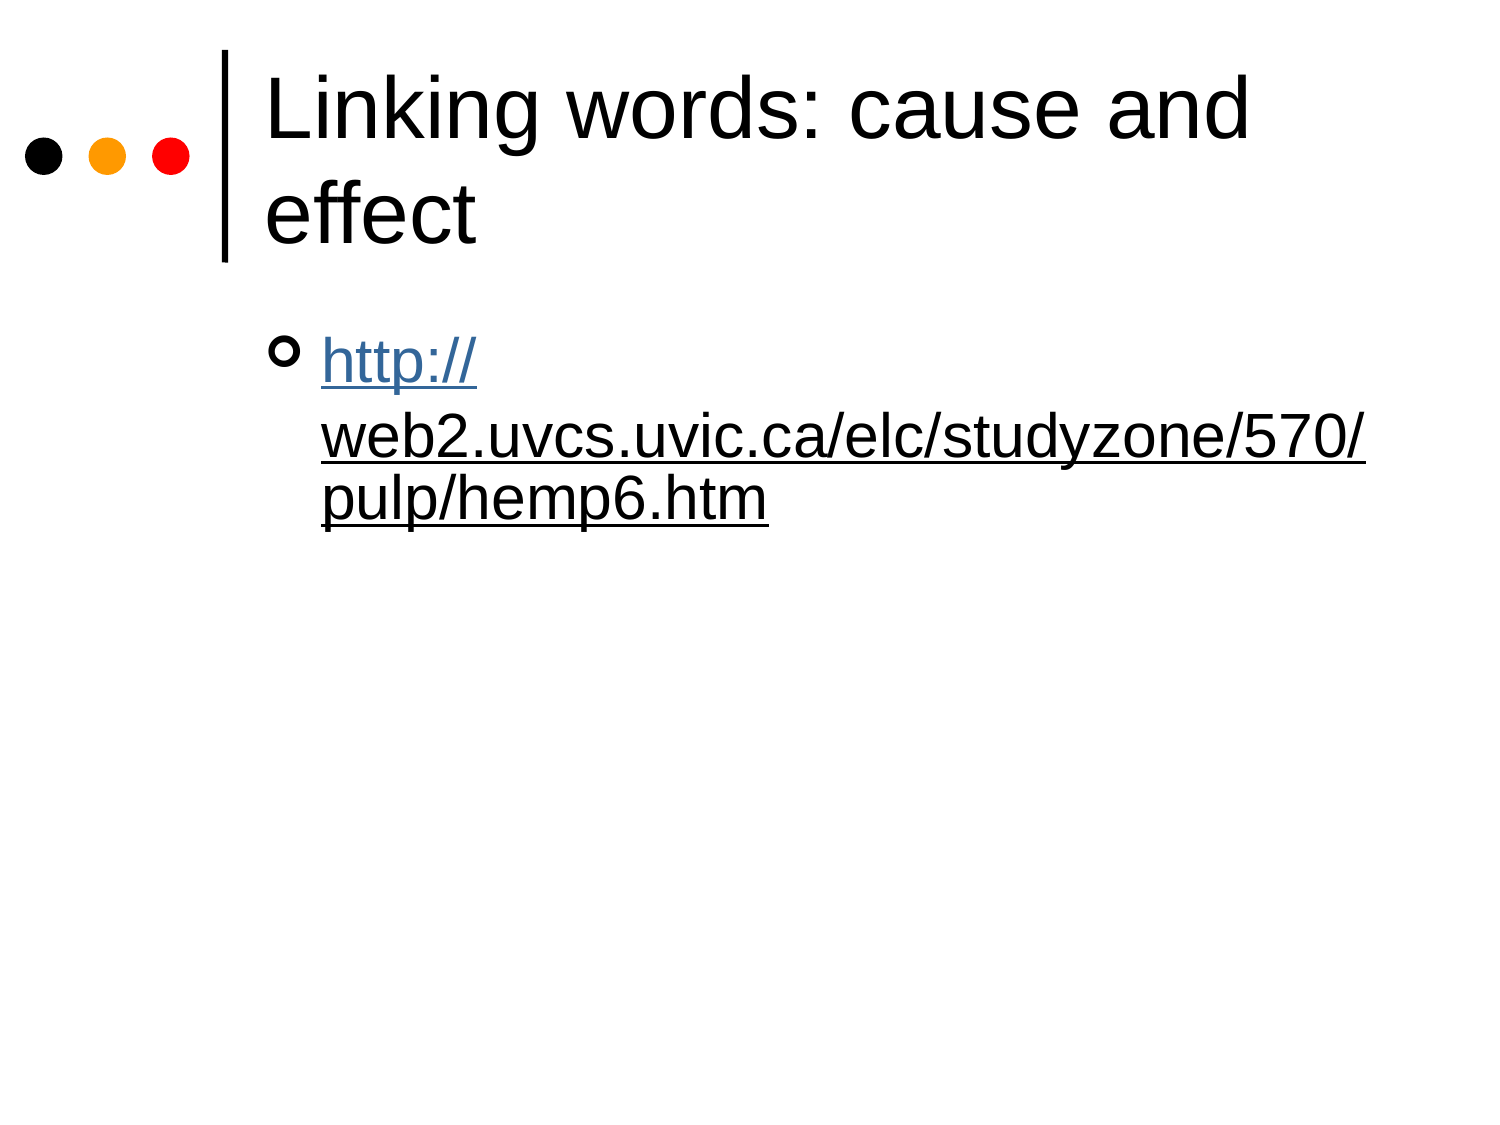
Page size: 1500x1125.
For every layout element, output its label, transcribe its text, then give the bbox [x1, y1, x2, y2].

title Linking words: cause and effect [249, 31, 1400, 282]
list http://web2.uvcs.uvic.ca/elc/studyzone/570/pulp/hemp6.htm [249, 312, 1400, 988]
